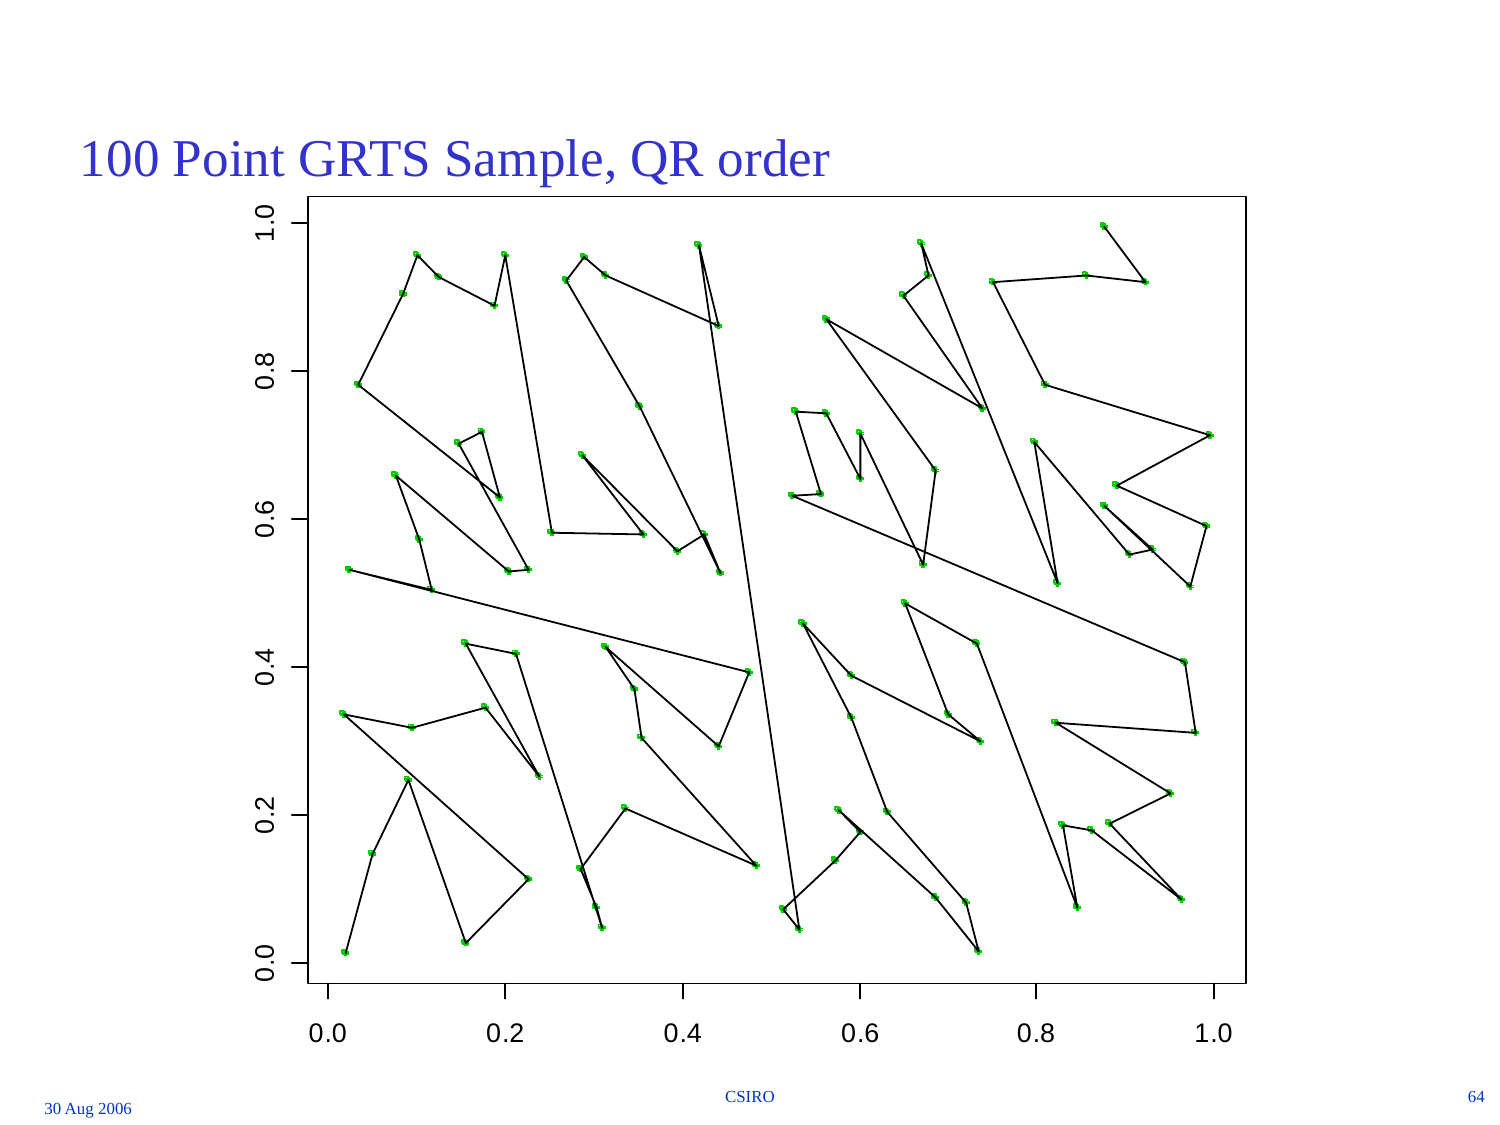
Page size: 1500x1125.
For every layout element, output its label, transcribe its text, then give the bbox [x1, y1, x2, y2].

text_box 100 Point GRTS Sample, QR order [64, 54, 1412, 195]
picture [176, 73, 1313, 1125]
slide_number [29, 1070, 171, 1125]
slide_number 64 [1319, 1058, 1500, 1101]
